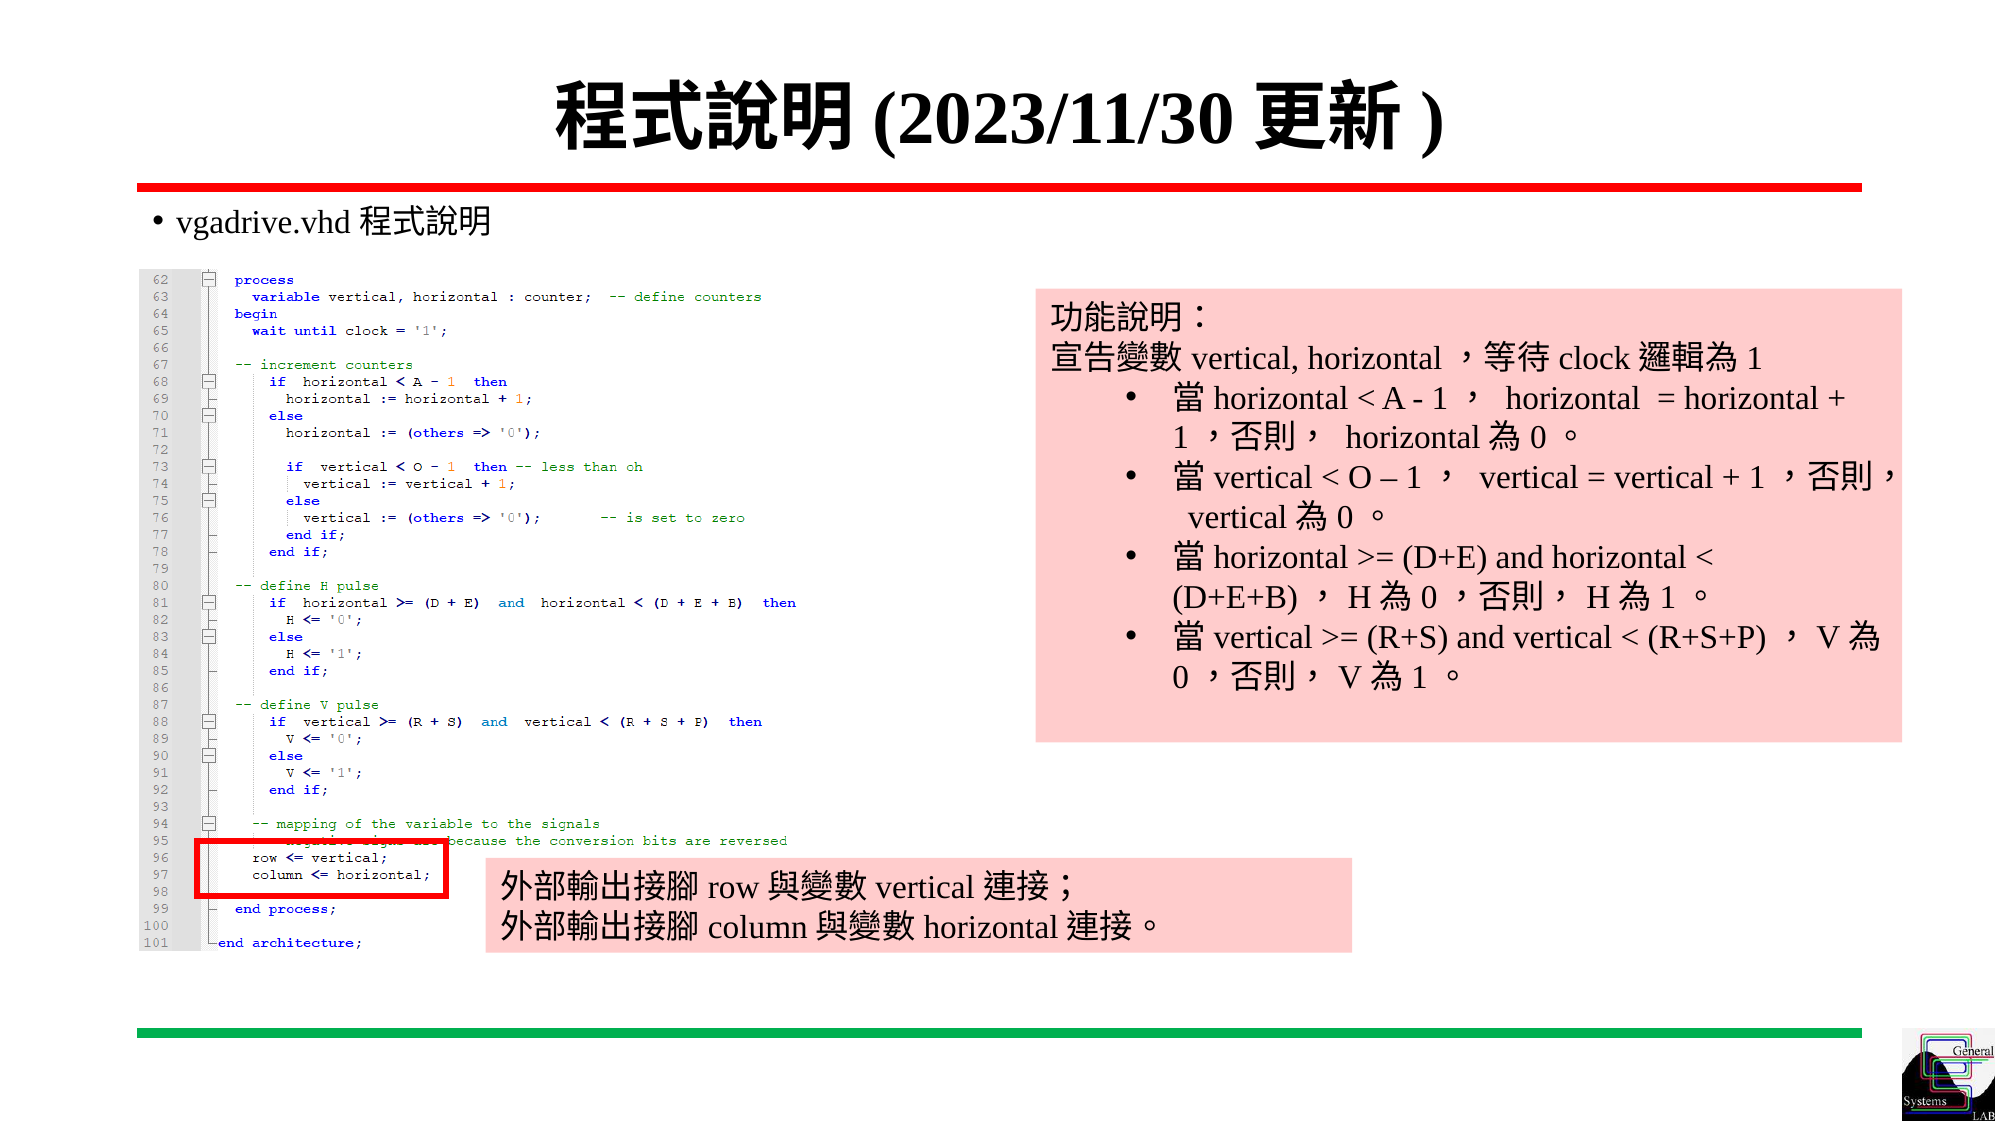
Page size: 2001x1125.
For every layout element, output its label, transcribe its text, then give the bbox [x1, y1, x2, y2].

text_box 外部輸出接腳row與變數vertical連接； 外部輸出接腳column與變數horizontal連接。 [485, 857, 1353, 953]
picture [138, 269, 803, 951]
text_box 功能說明： 宣告變數vertical, horizontal，等待clock邏輯為1 當horizontal < A - 1， horizontal = horizontal + 1，否則， horizontal為0。 當vertical < O – 1， vertical = vertical + 1，否則， vertical為0。 當horizontal >= (D+E) and horizontal < (D+E+B)，H為0，否則，H為1。 當vertical >= (R+S) and vertical < (R+S+P)，V為0，否則，V為1。 [1035, 288, 1903, 743]
picture [1902, 1028, 1995, 1121]
list vgadrive.vhd程式說明 [137, 197, 1863, 1024]
title 程式說明(2023/11/30更新) [137, 59, 1863, 178]
